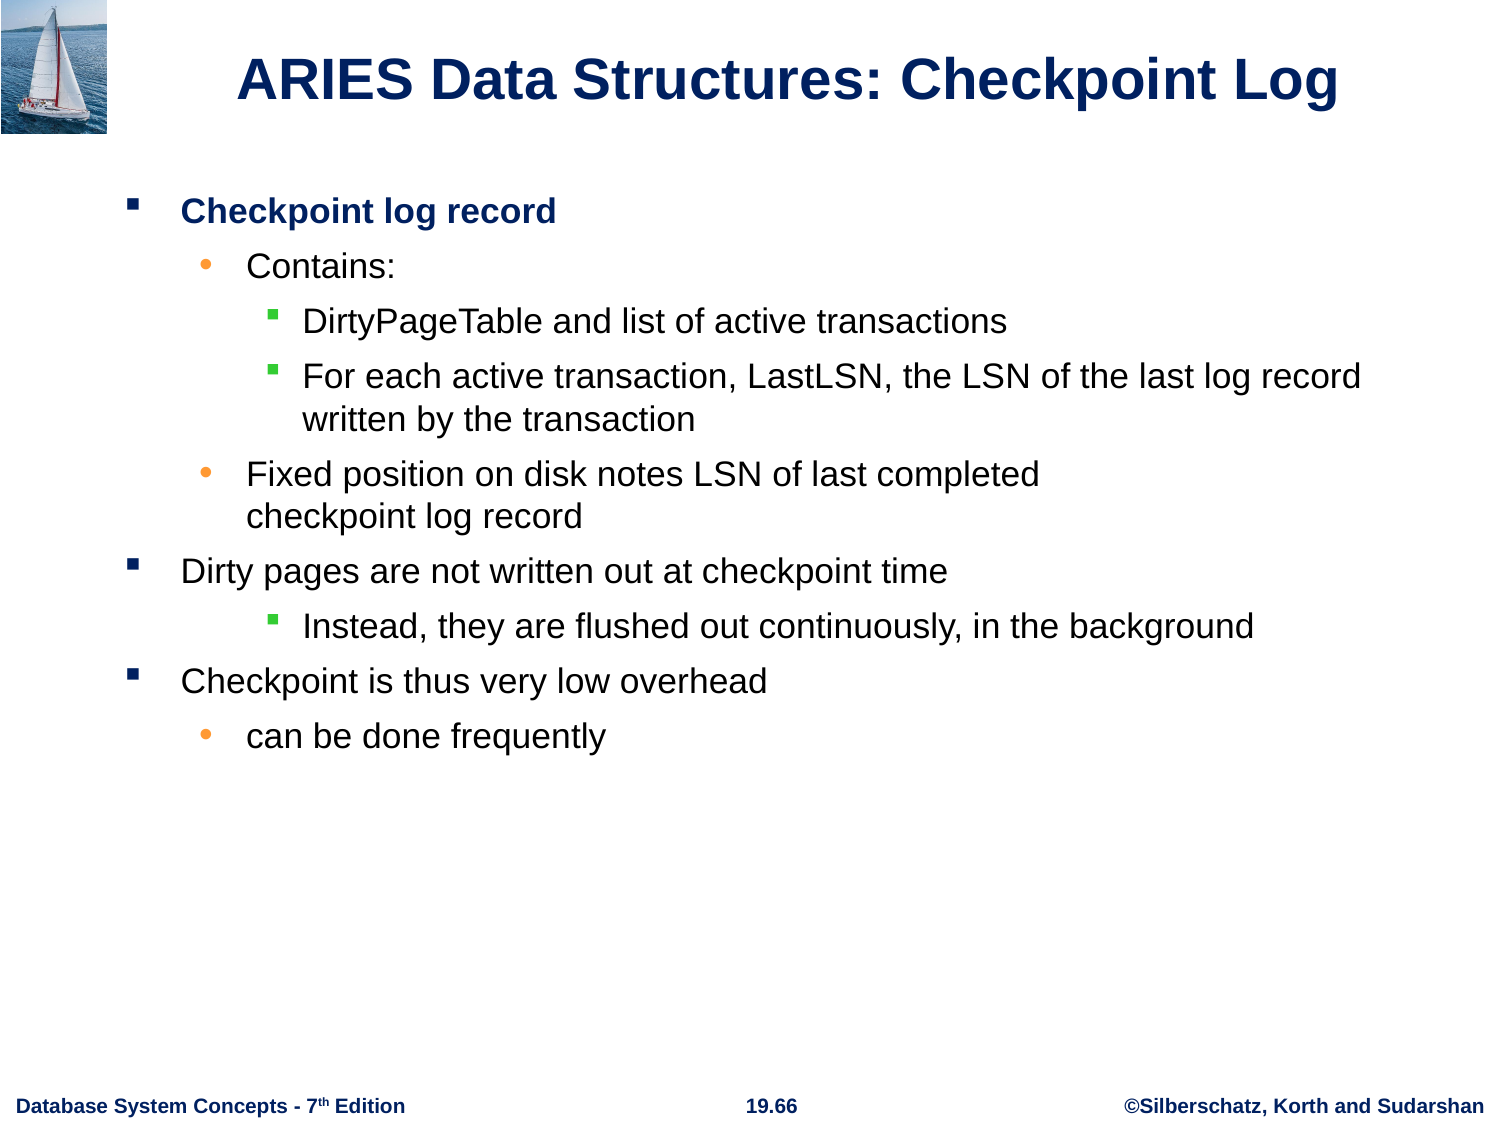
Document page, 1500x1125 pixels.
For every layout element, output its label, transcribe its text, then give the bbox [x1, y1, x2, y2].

title ARIES Data Structures: Checkpoint Log [125, 18, 1452, 120]
picture [1, 0, 107, 134]
list Checkpoint log record Contains: DirtyPageTable and list of active transactions For each active transaction, LastLSN, the LSN of the last log record written by the transaction Fixed position on disk notes LSN of last completed checkpoint log record Dirty pages are not written out at checkpoint time Instead, they are flushed out continuously, in the background Checkpoint is thus very low overhead can be done frequently [109, 180, 1380, 1062]
